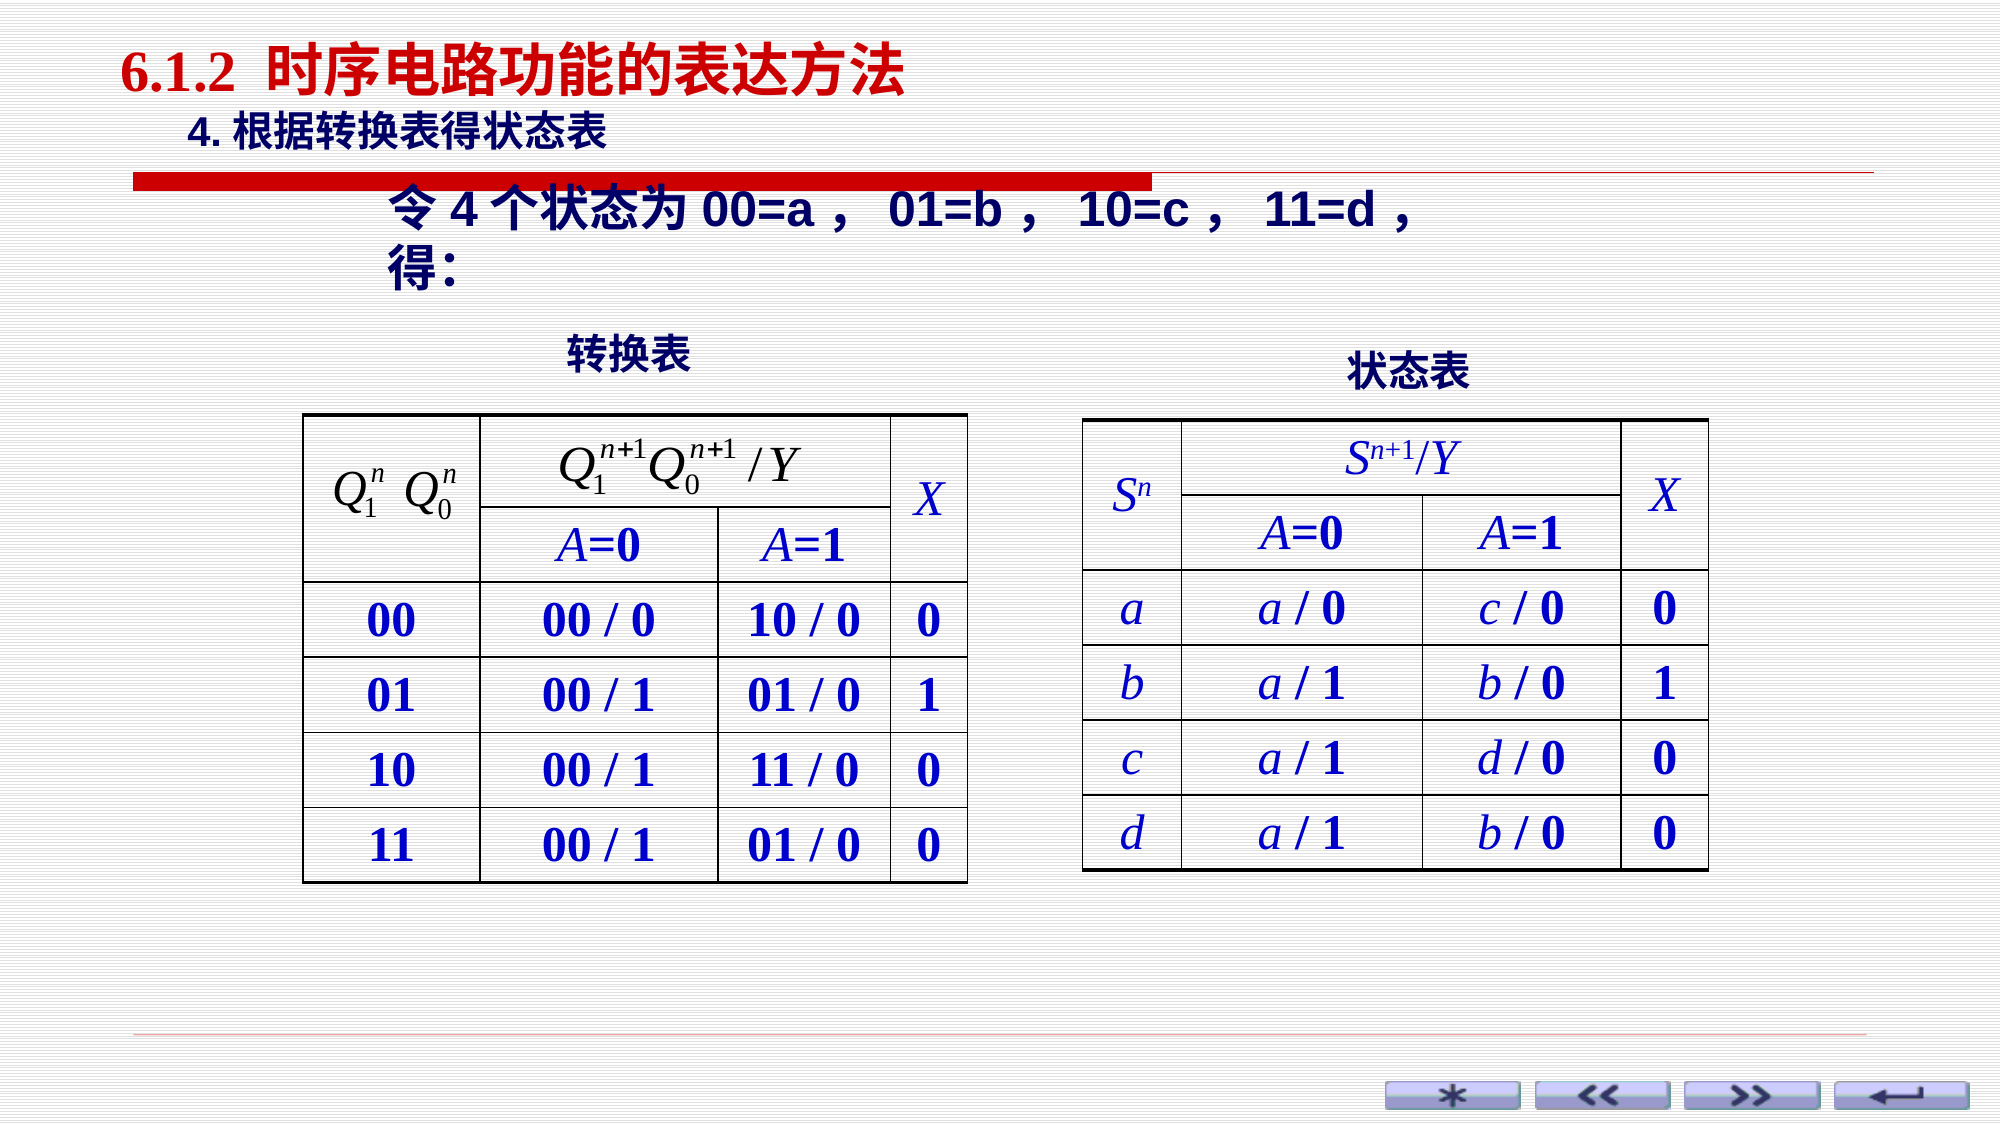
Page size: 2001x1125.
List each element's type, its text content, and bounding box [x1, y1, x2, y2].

table_cell d [1083, 796, 1181, 868]
table_header [304, 417, 479, 581]
table_cell A=0 [1182, 496, 1422, 569]
table_cell 10 / 0 [719, 583, 890, 656]
table_cell A=0 [481, 508, 717, 581]
table_cell 01 / 0 [719, 658, 890, 732]
table_cell 0 [1622, 796, 1708, 868]
picture [1834, 1081, 1970, 1110]
picture [1385, 1081, 1521, 1110]
table_header X [891, 417, 967, 581]
table_cell a / 0 [1182, 571, 1422, 644]
table_header Sn [1083, 422, 1181, 569]
table_cell 00 / 1 [481, 733, 717, 807]
text_box 4.根据转换表得状态表 [172, 118, 623, 162]
table_cell 0 [1622, 571, 1708, 644]
table_cell 00 [304, 583, 479, 656]
table_cell 0 [891, 808, 967, 881]
table_cell 00 / 1 [481, 658, 717, 732]
table_cell 0 [891, 583, 967, 656]
table_cell A=1 [1423, 496, 1620, 569]
table_cell a / 1 [1182, 721, 1422, 794]
table_cell 0 [1622, 721, 1708, 794]
table_cell 0 [891, 733, 967, 807]
table_cell c [1083, 721, 1181, 794]
table_cell 10 [304, 733, 479, 807]
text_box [550, 426, 812, 508]
picture [1535, 1081, 1671, 1110]
table_cell 01 [304, 658, 479, 732]
table_cell c / 0 [1423, 571, 1620, 644]
table_cell 1 [891, 658, 967, 732]
table_cell b [1083, 646, 1181, 719]
table_cell 00 / 0 [481, 583, 717, 656]
table_cell 11 [304, 808, 479, 881]
text_box 状态表 [1331, 337, 1487, 403]
table_cell 00 / 1 [481, 808, 717, 881]
table_cell a [1083, 571, 1181, 644]
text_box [326, 450, 395, 527]
table_cell b / 0 [1423, 646, 1620, 719]
picture [1684, 1081, 1821, 1110]
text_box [397, 450, 468, 533]
table_cell a / 1 [1182, 796, 1422, 868]
table_cell 1 [1622, 646, 1708, 719]
table_cell A=1 [719, 508, 890, 581]
table_cell 01 / 0 [719, 808, 890, 881]
text_box 转换表 [552, 320, 708, 386]
table_cell 11 / 0 [719, 733, 890, 807]
table_header [481, 417, 890, 506]
text_box 令4个状态为00=a，01=b，10=c，11=d，得： [373, 169, 1473, 304]
table_cell d / 0 [1423, 721, 1620, 794]
table_cell a / 1 [1182, 646, 1422, 719]
table_header X [1622, 422, 1708, 569]
text_box 6.1.2 时序电路功能的表达方法 [105, 19, 1061, 118]
table_header Sn+1/Y [1182, 422, 1620, 494]
table_cell b / 0 [1423, 796, 1620, 868]
